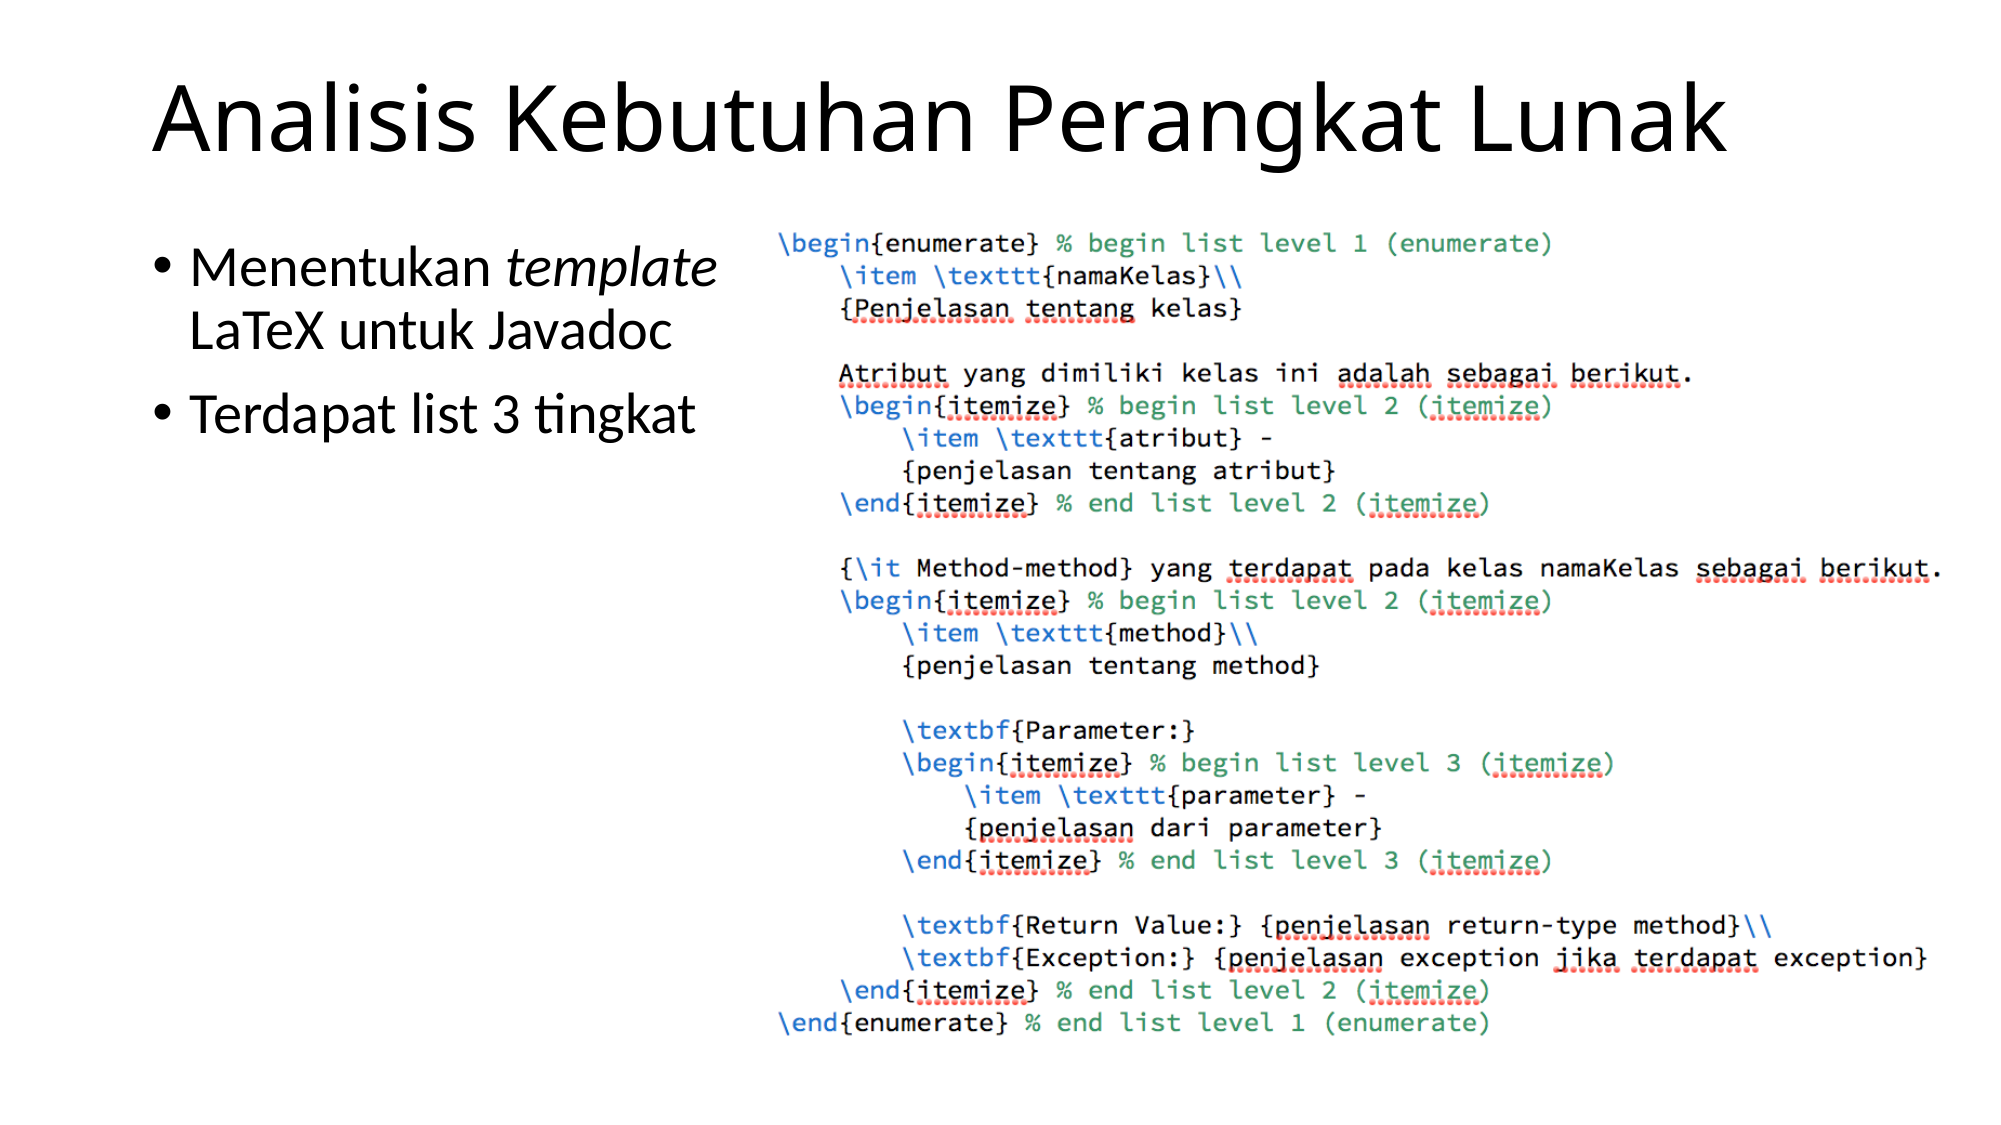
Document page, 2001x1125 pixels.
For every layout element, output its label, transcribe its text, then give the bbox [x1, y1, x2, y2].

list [774, 228, 1960, 1042]
list Menentukan template LaTeX untuk Javadoc Terdapat list 3 tingkat [137, 228, 774, 943]
title Analisis Kebutuhan Perangkat Lunak [137, 59, 1863, 184]
